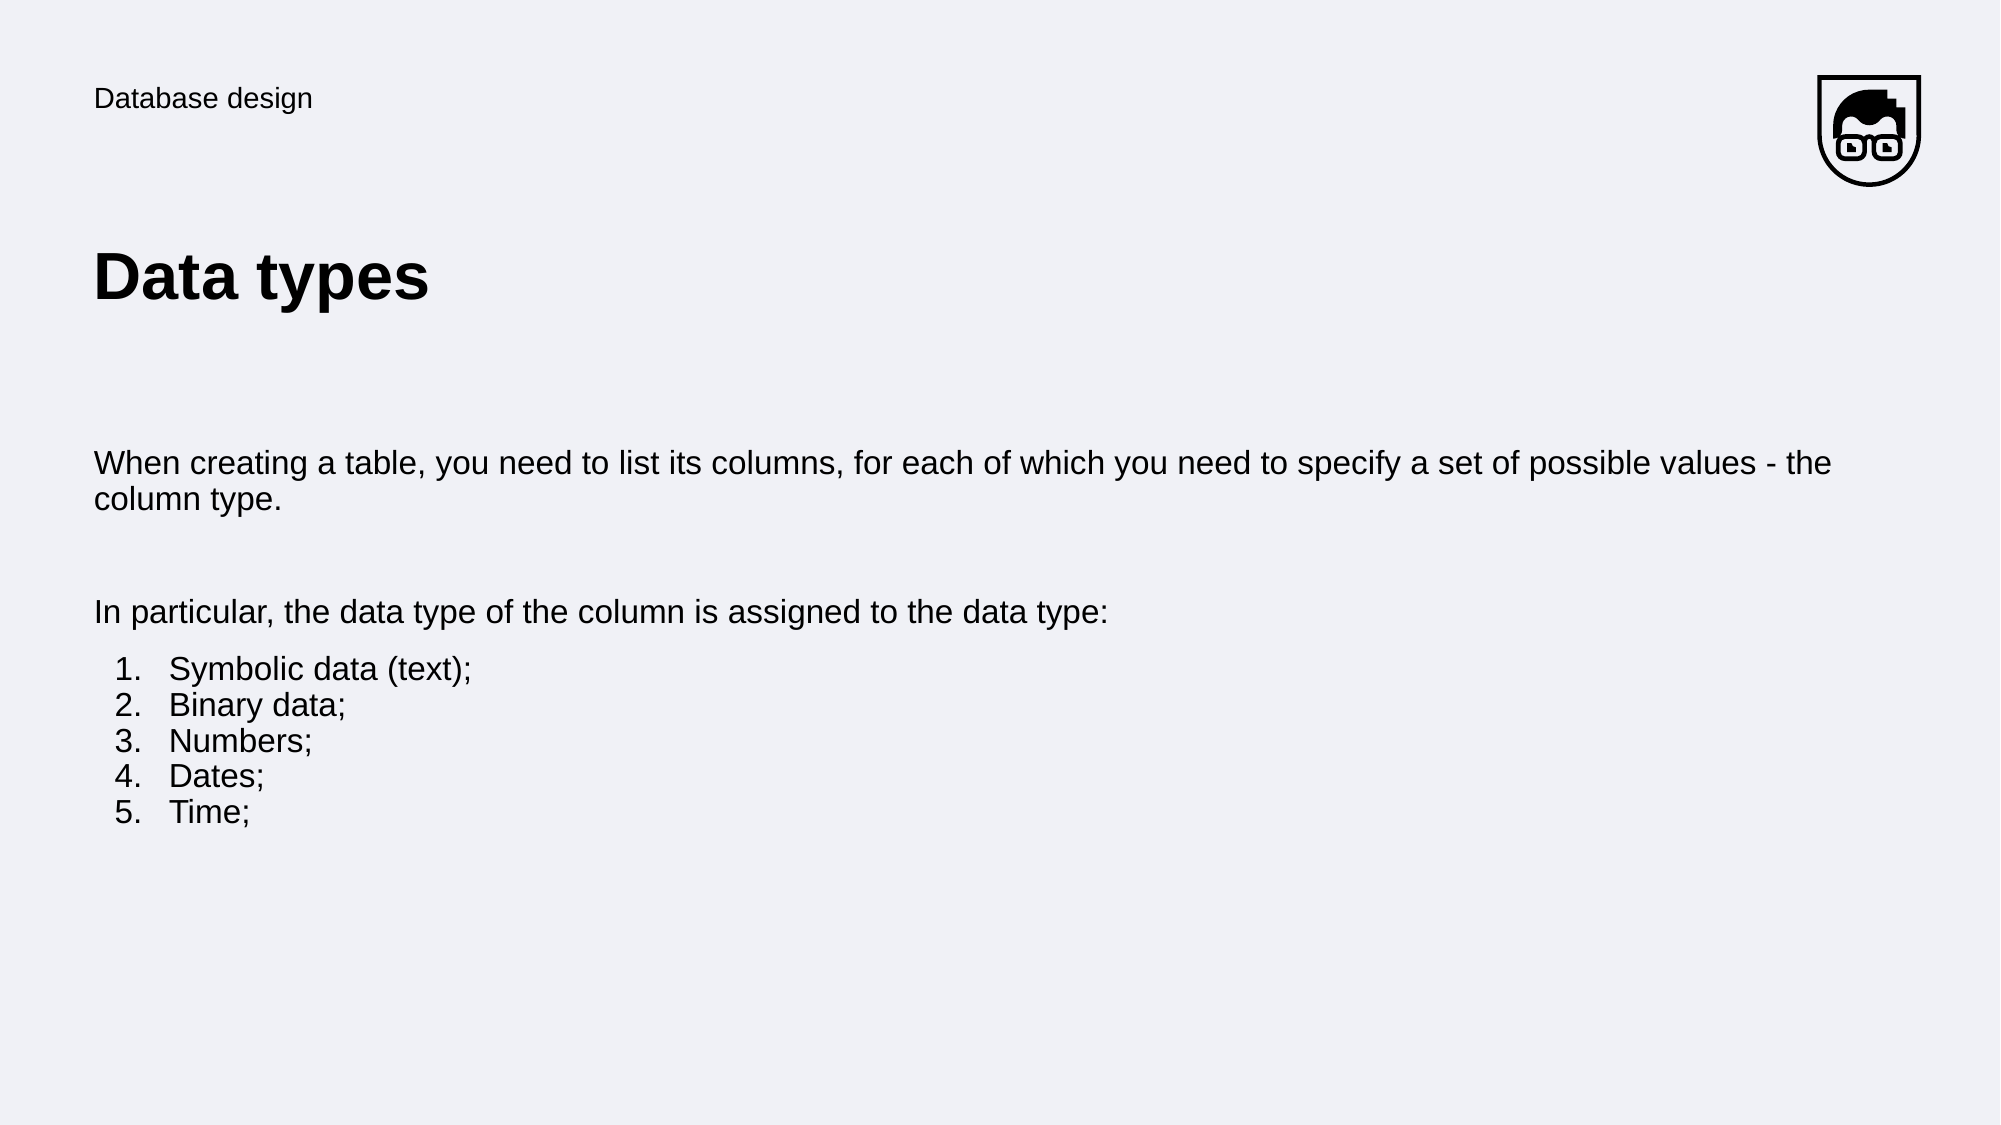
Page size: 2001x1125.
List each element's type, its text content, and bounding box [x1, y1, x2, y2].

list Database design [78, 75, 1000, 150]
list When creating a table, you need to list its columns, for each of which you need to specify a set of possible values - the column type. In particular, the data type of the column is assigned to the data type: Symbolic data (text); Binary data; Numbers; Dates; Time; [78, 438, 1861, 1085]
title Data types [78, 224, 1851, 438]
